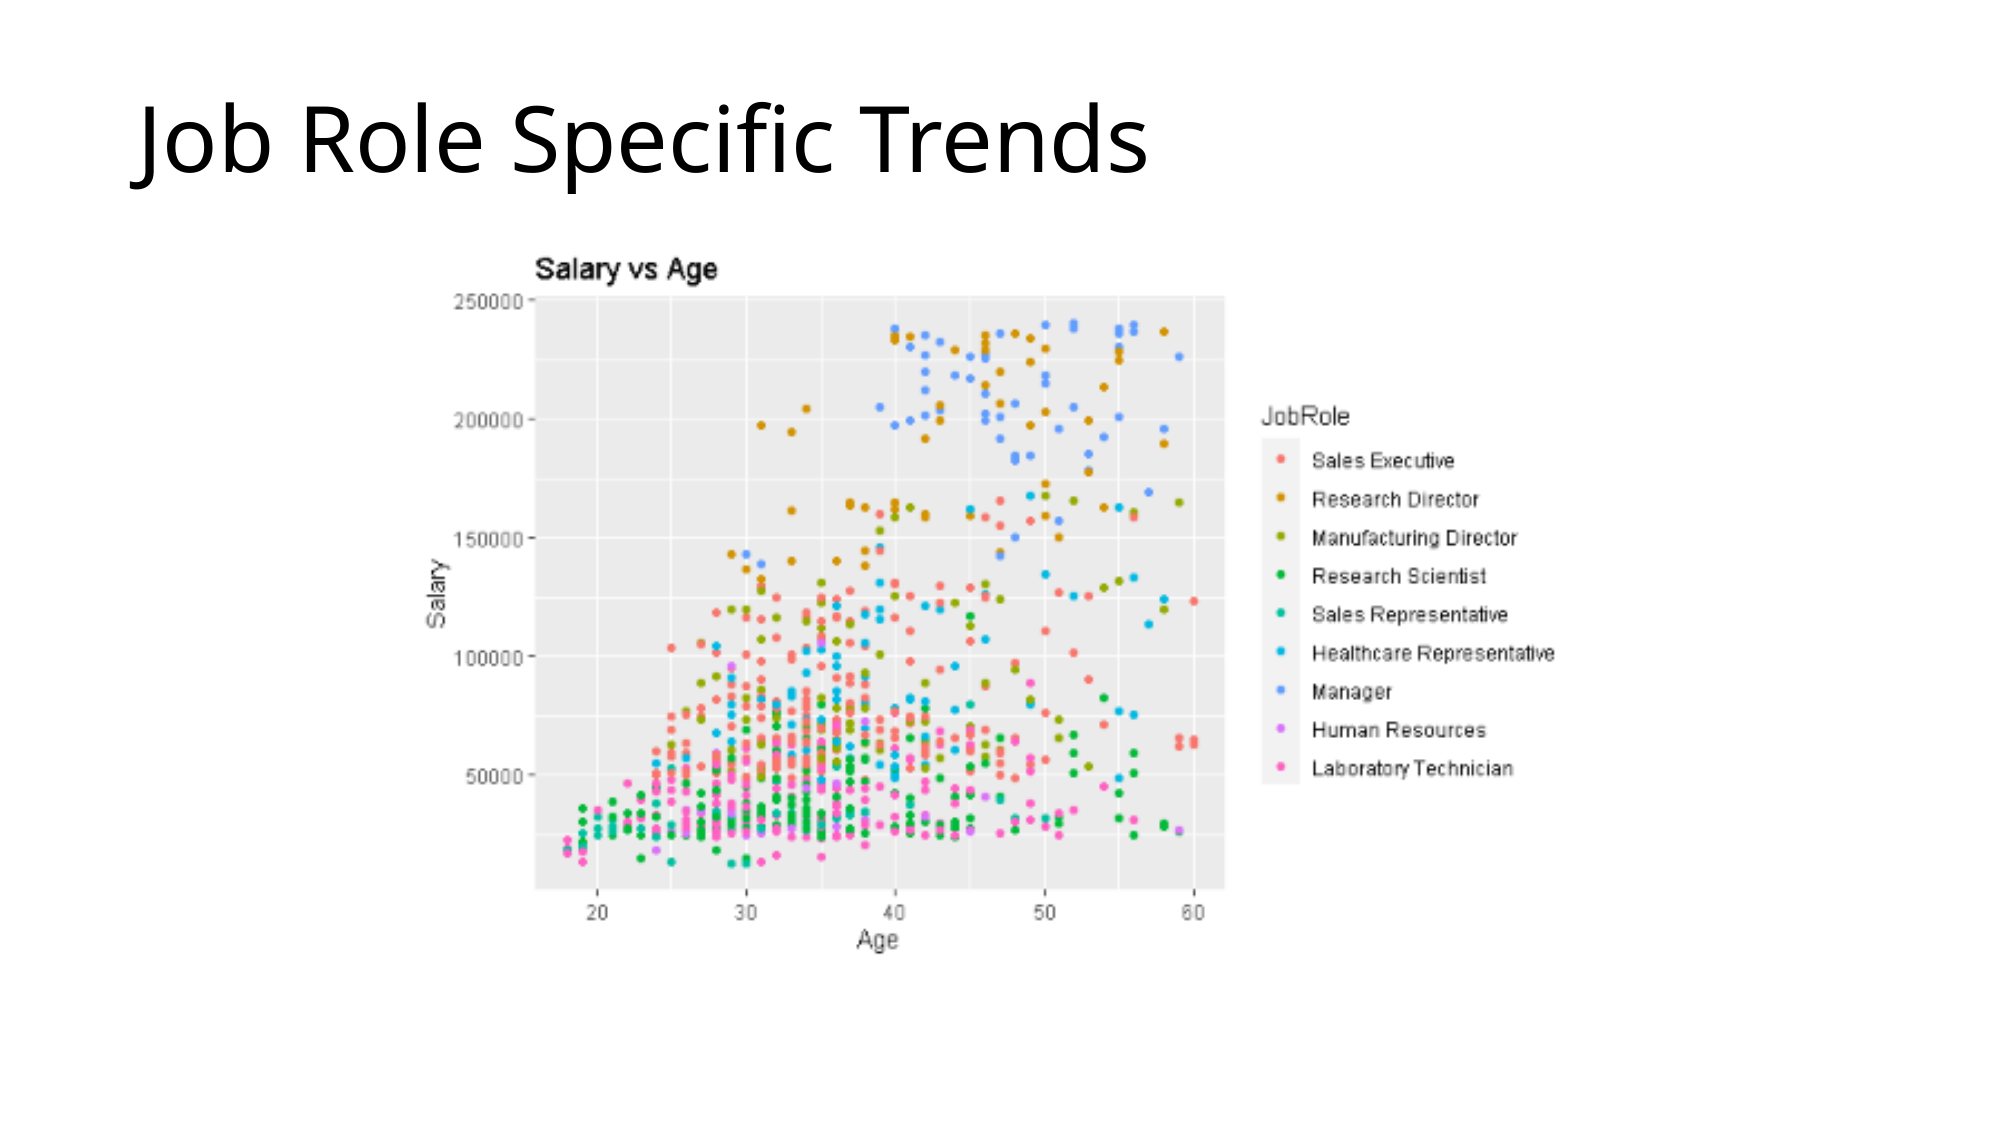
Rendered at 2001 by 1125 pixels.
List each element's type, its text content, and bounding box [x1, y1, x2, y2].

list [412, 214, 1588, 972]
title Job Role Specific Trends [123, 34, 1848, 252]
